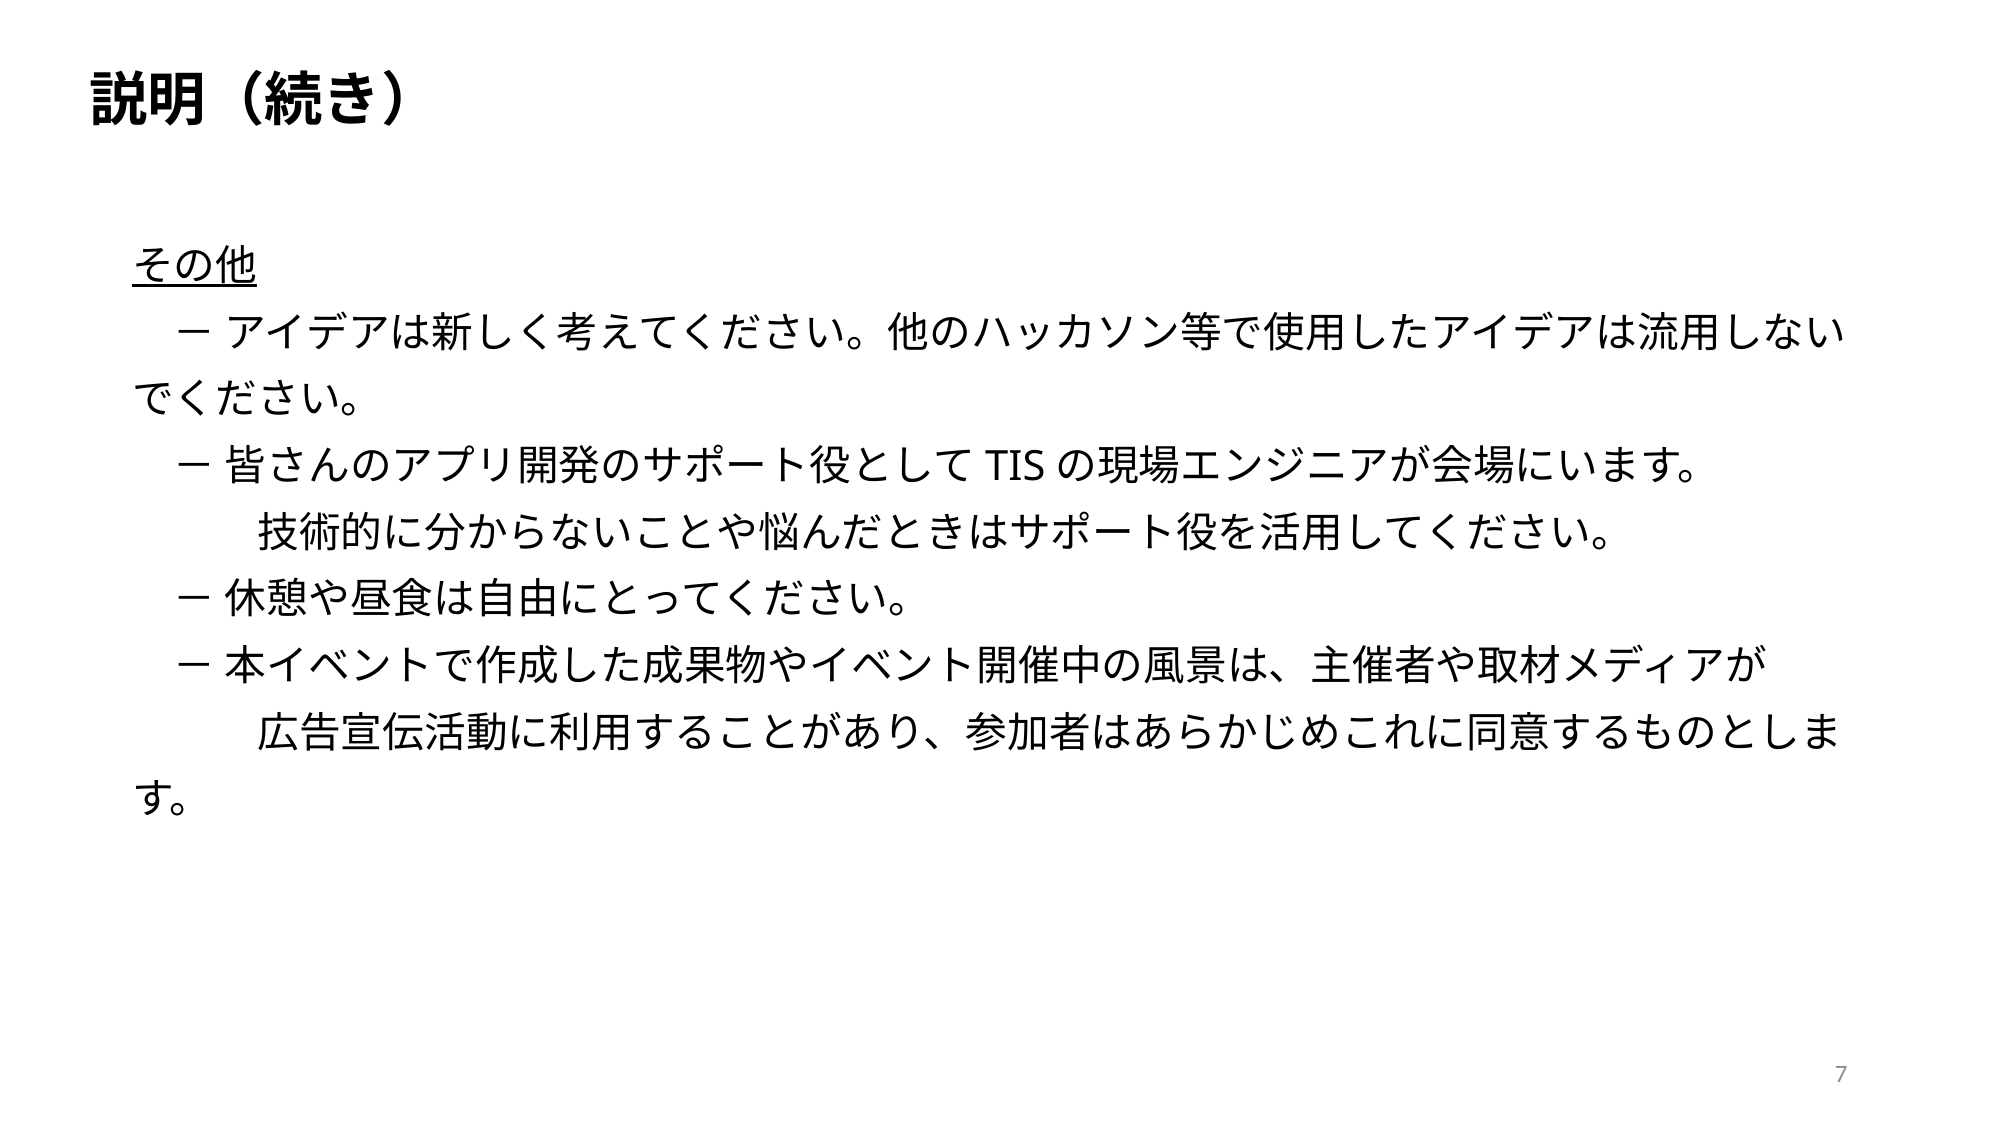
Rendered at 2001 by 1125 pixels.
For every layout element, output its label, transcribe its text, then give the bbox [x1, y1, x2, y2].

text_box 説明（続き） [74, 54, 1454, 140]
slide_number 7 [1412, 1042, 1863, 1103]
text_box その他 － アイデアは新しく考えてください。他のハッカソン等で使用したアイデアは流用しないでください。 － 皆さんのアプリ開発のサポート役としてTISの現場エンジニアが会場にいます。 技術的に分からないことや悩んだときはサポート役を活用してください。 － 休憩や昼食は自由にとってください。 － 本イベントで作成した成果物やイベント開催中の風景は、主催者や取材メディアが 広告宣伝活動に利用することがあり、参加者はあらかじめこれに同意するものとします。 [117, 214, 1882, 897]
